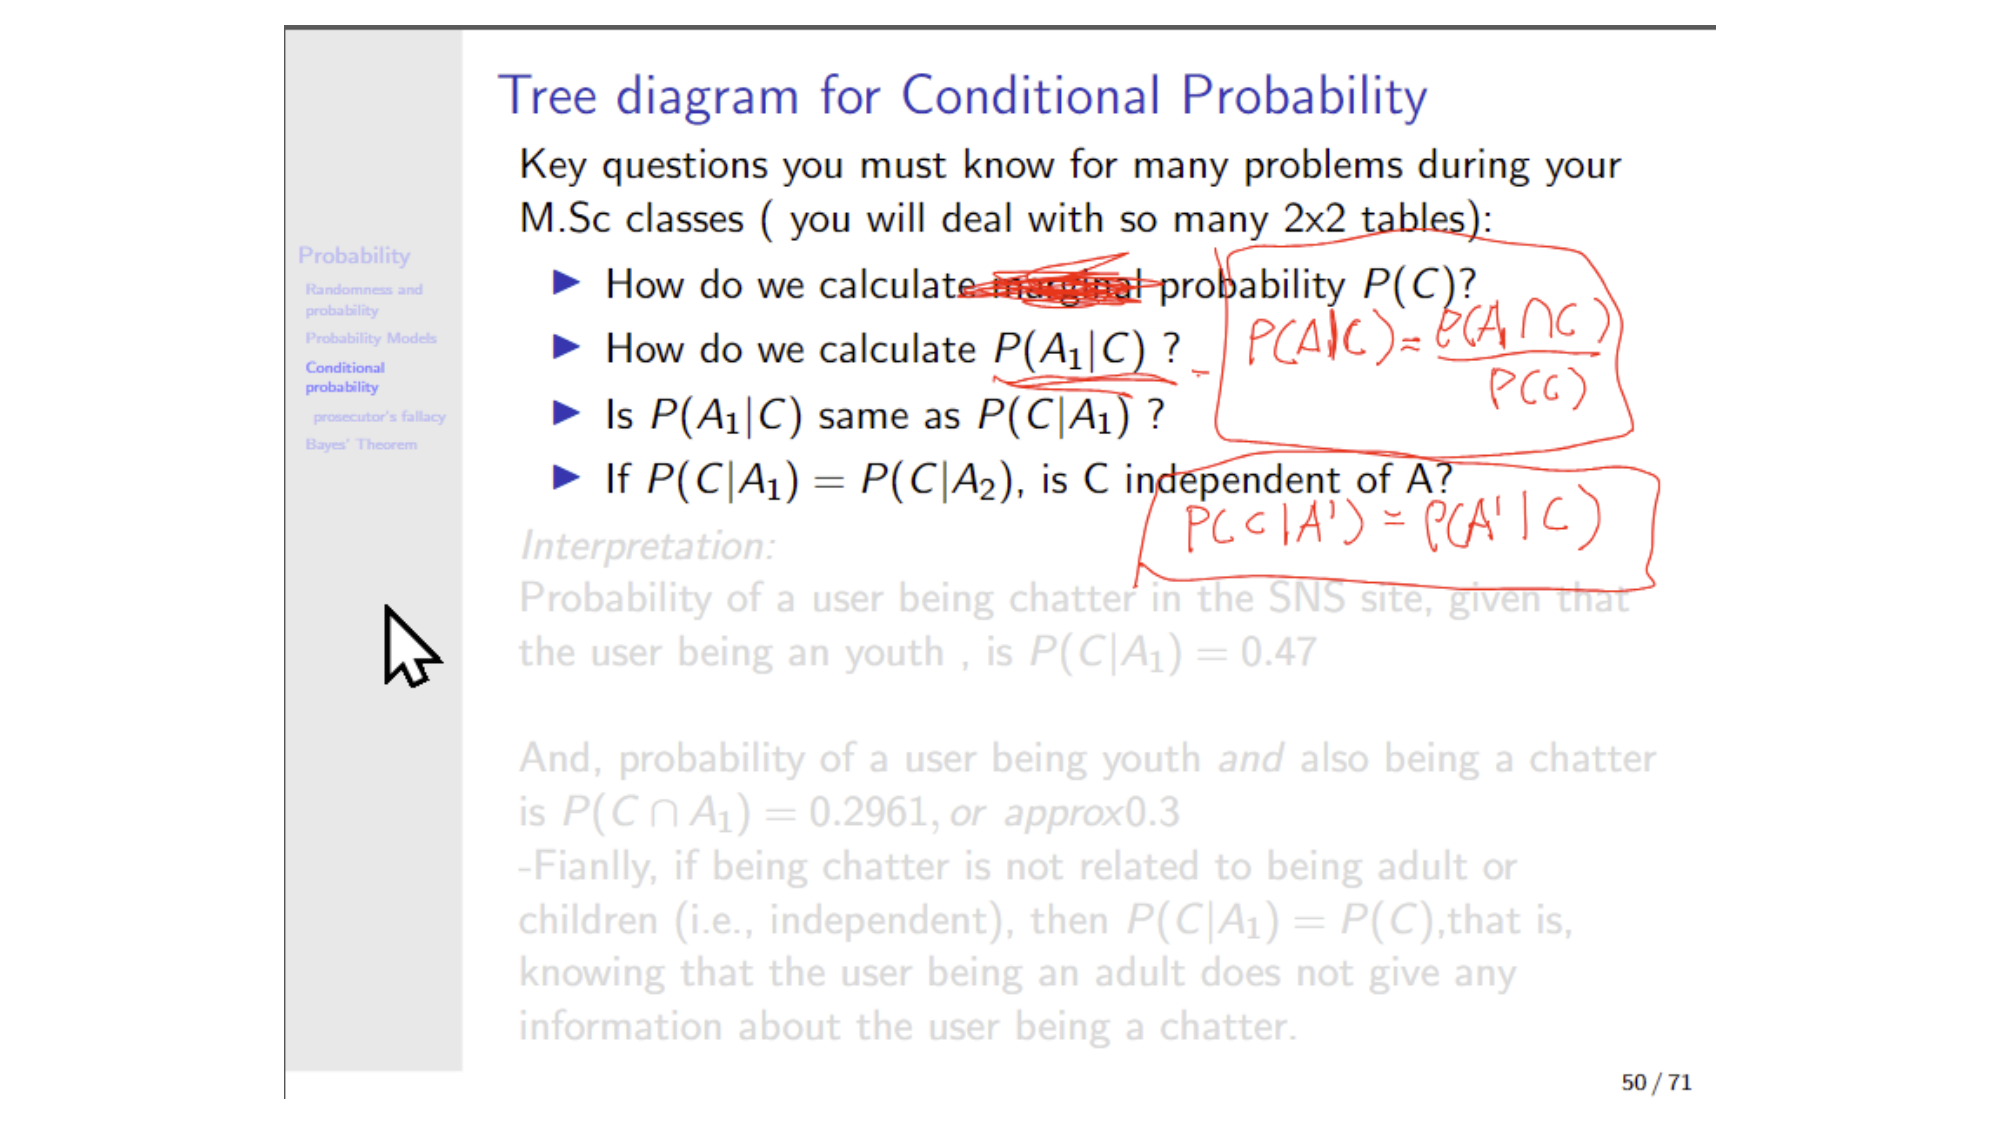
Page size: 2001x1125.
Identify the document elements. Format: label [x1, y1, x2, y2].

picture [283, 25, 1717, 1100]
